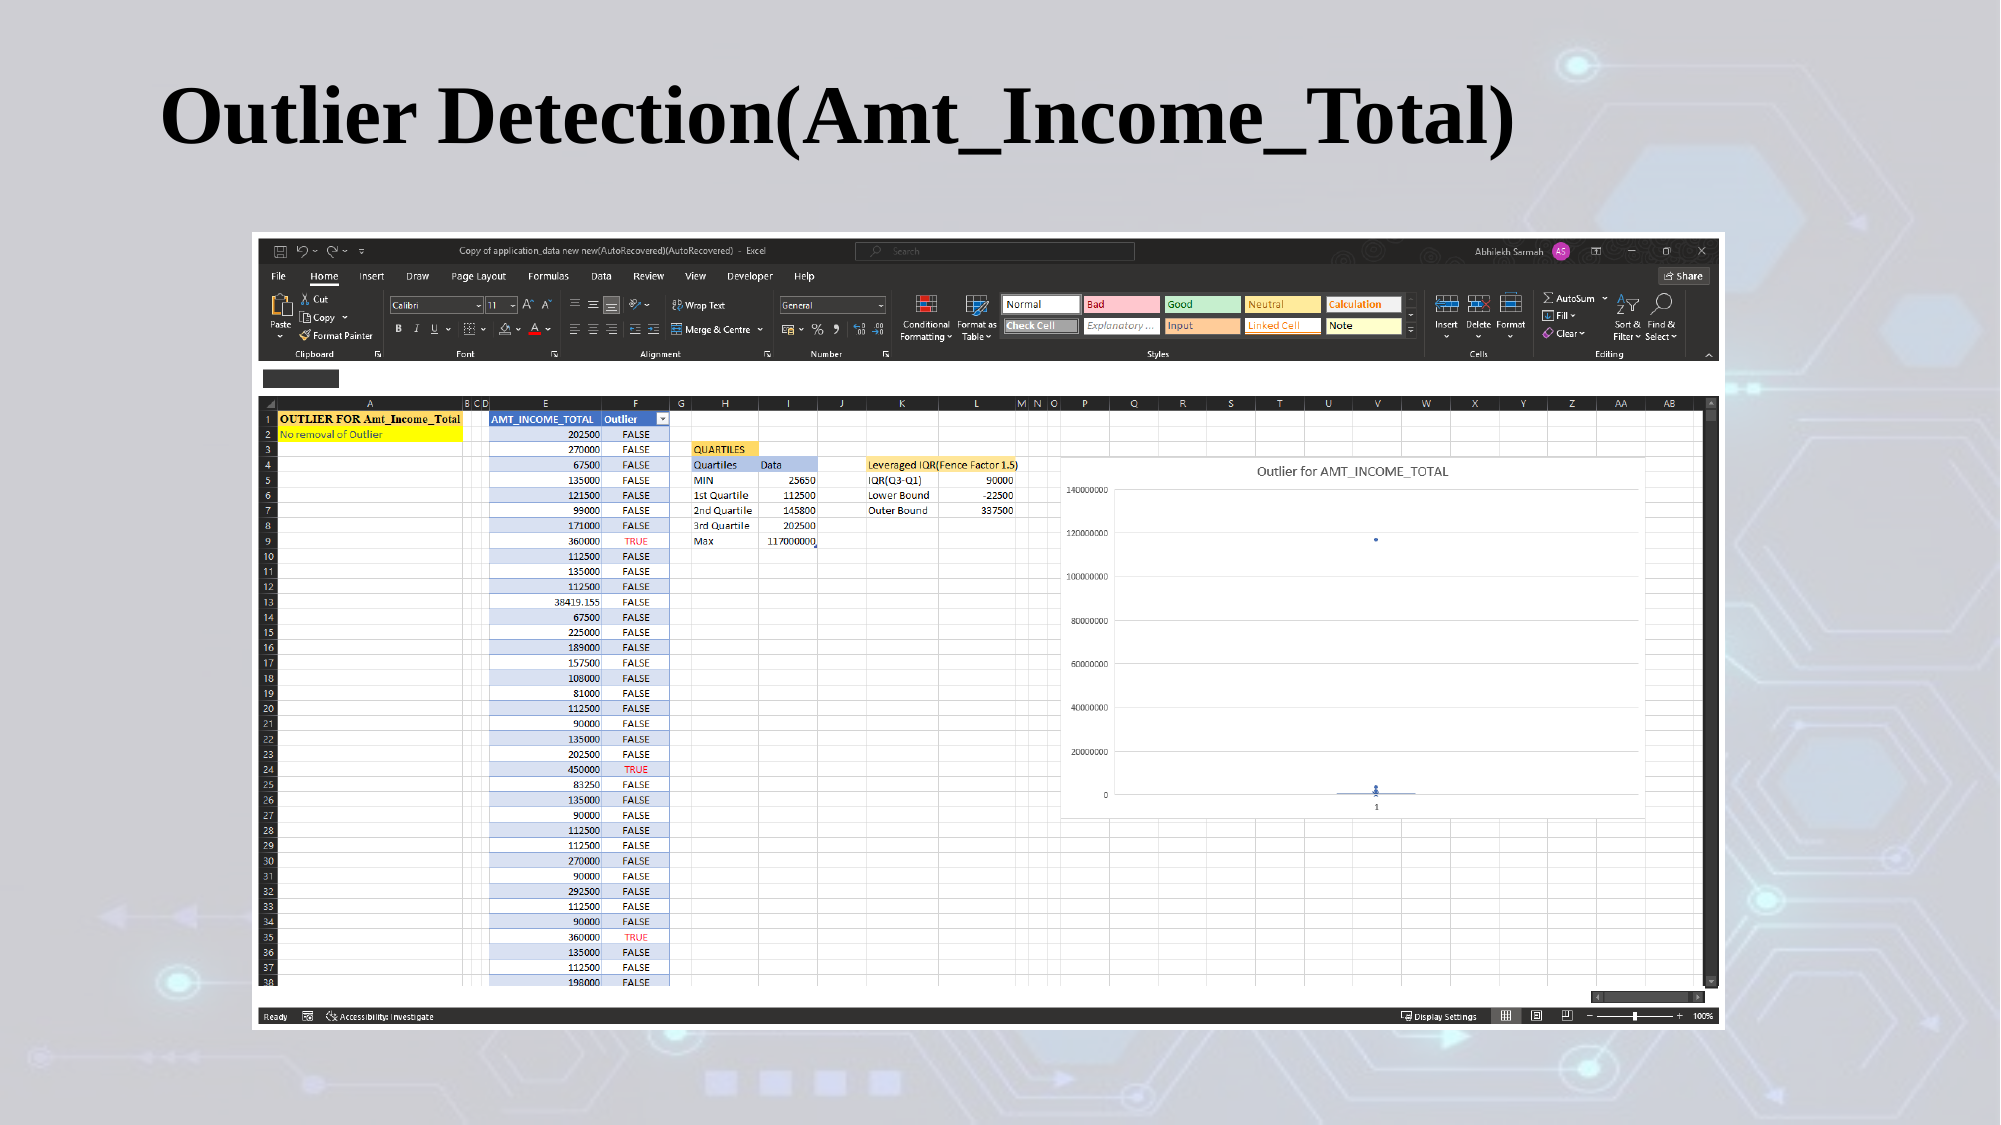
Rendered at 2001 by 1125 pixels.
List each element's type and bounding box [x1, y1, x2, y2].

picture [252, 232, 1725, 1030]
list [0, 0, 2000, 1125]
